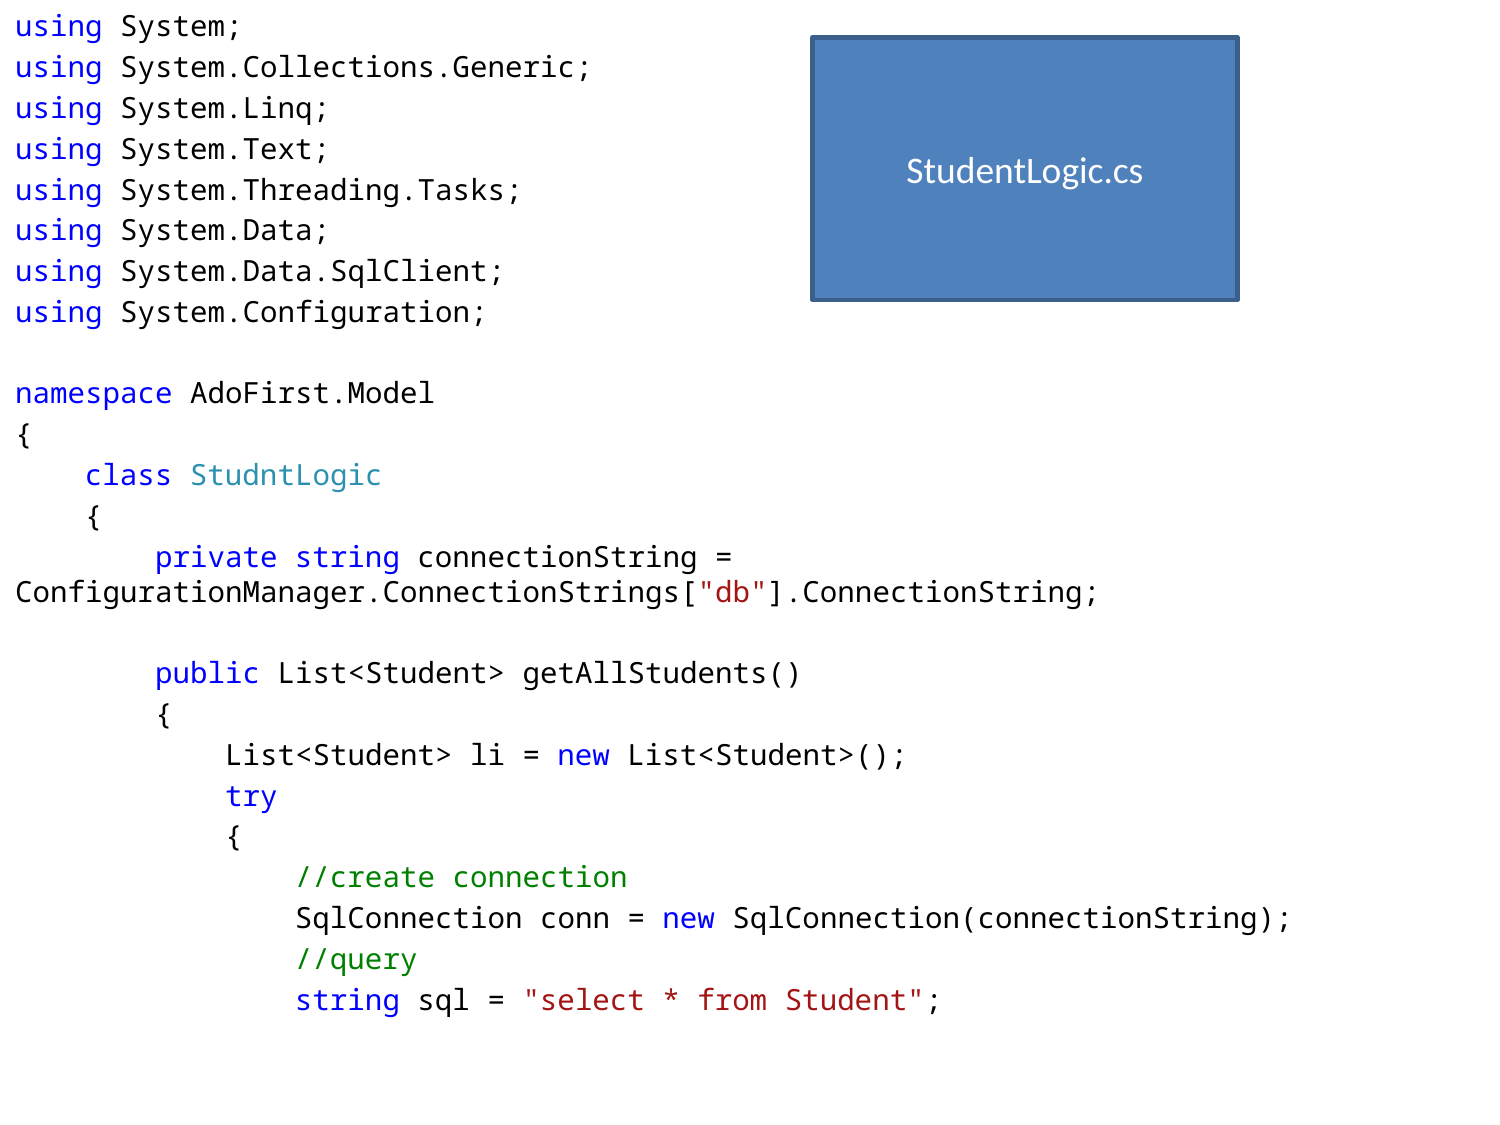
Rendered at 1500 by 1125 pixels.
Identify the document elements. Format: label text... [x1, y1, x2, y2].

text_box StudentLogic.cs [810, 35, 1240, 302]
list using System; using System.Collections.Generic; using System.Linq; using System.Text; using System.Threading.Tasks; using System.Data; using System.Data.SqlClient; using System.Configuration; namespace AdoFirst.Model { class StudntLogic { private string connectionString = ConfigurationManager.ConnectionStrings["db"].ConnectionString; public List<Student> getAllStudents() { List<Student> li = new List<Student>(); try { //create connection SqlConnection conn = new SqlConnection(connectionString); //query string sql = "select * from Student"; [0, 0, 1450, 1100]
